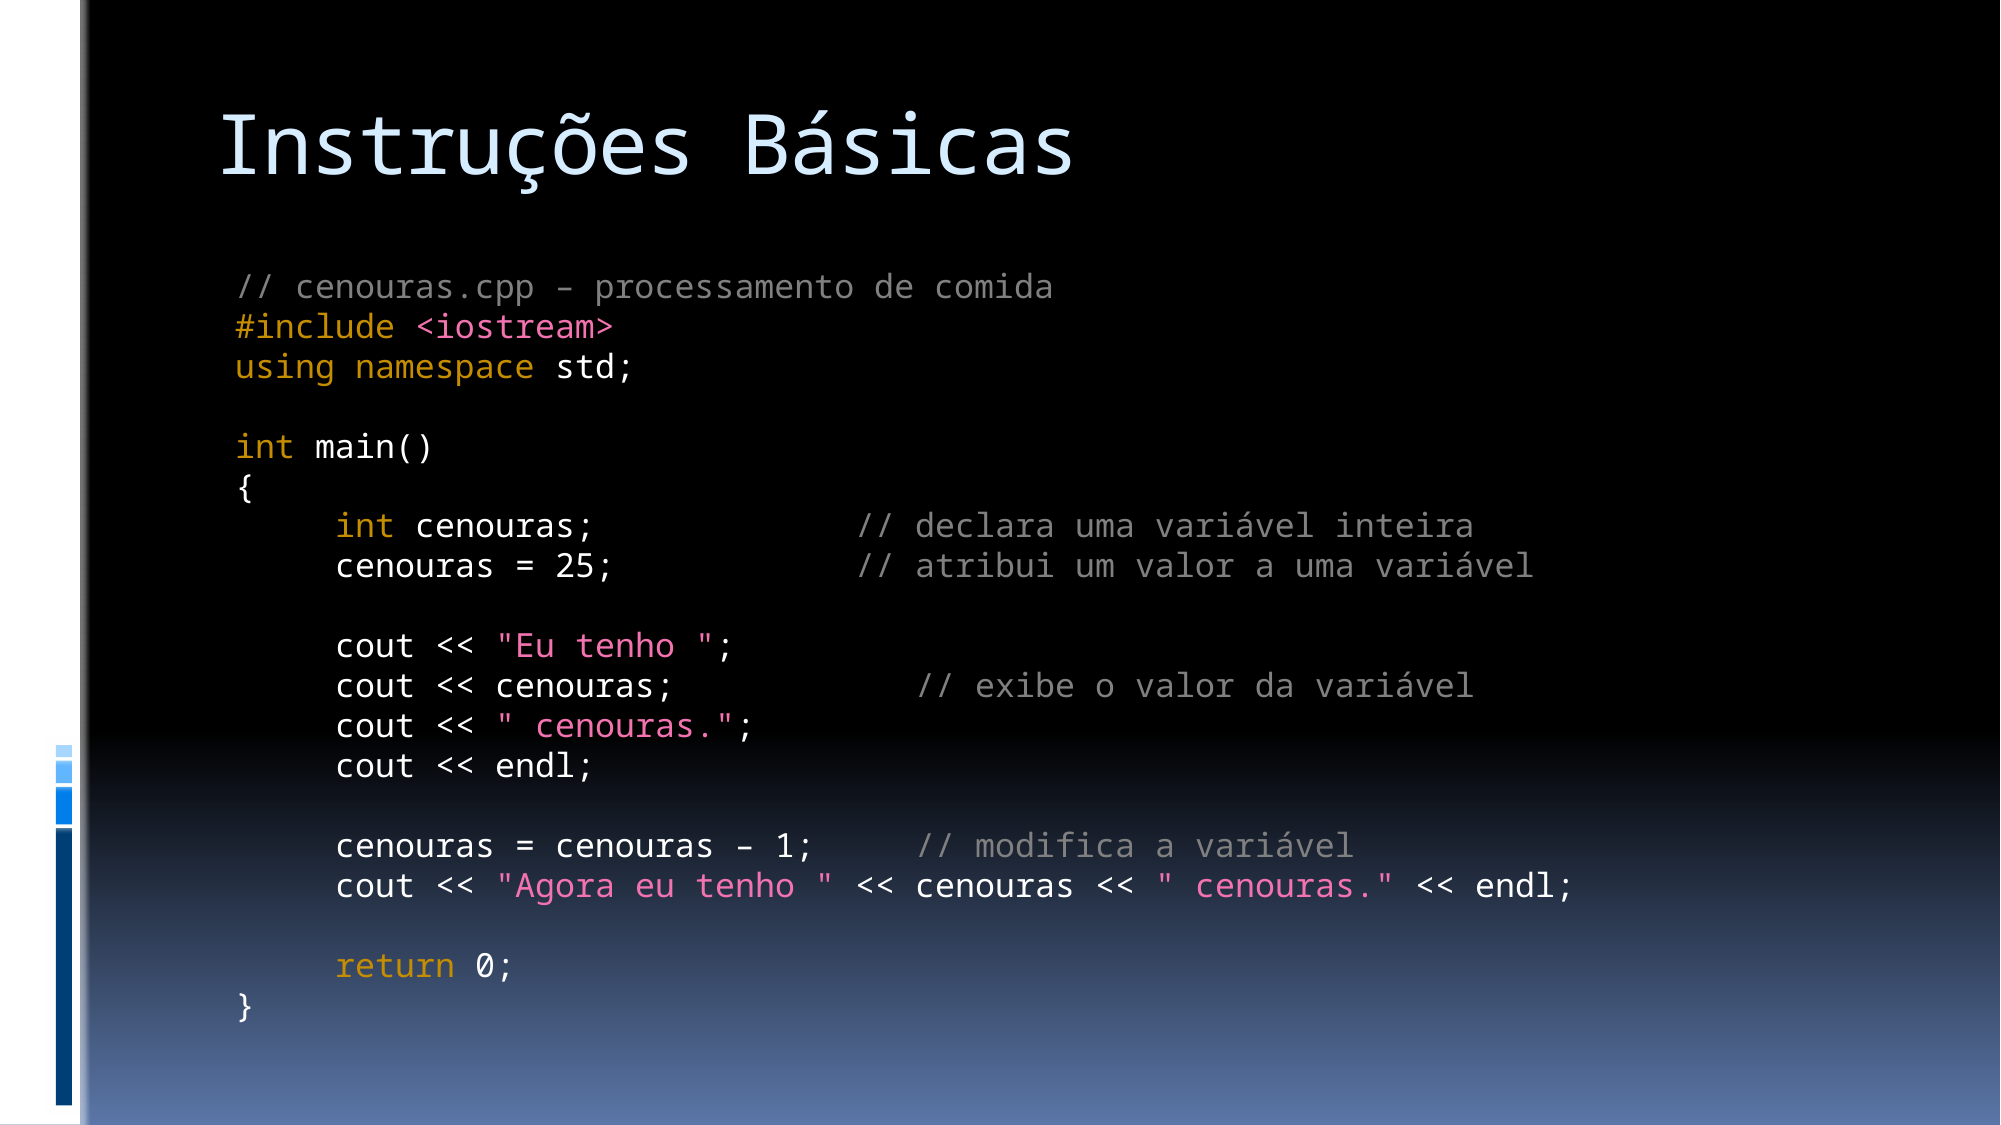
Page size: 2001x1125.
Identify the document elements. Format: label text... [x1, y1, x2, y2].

text_box // cenouras.cpp – processamento de comida #include <iostream> using namespace std; int main() { int cenouras; // declara uma variável inteira cenouras = 25; // atribui um valor a uma variável cout << "Eu tenho "; cout << cenouras; // exibe o valor da variável cout << " cenouras."; cout << endl; cenouras = cenouras – 1; // modifica a variável cout << "Agora eu tenho " << cenouras << " cenouras." << endl; return 0; } [220, 257, 1686, 1031]
title Instruções Básicas [200, 83, 1900, 234]
